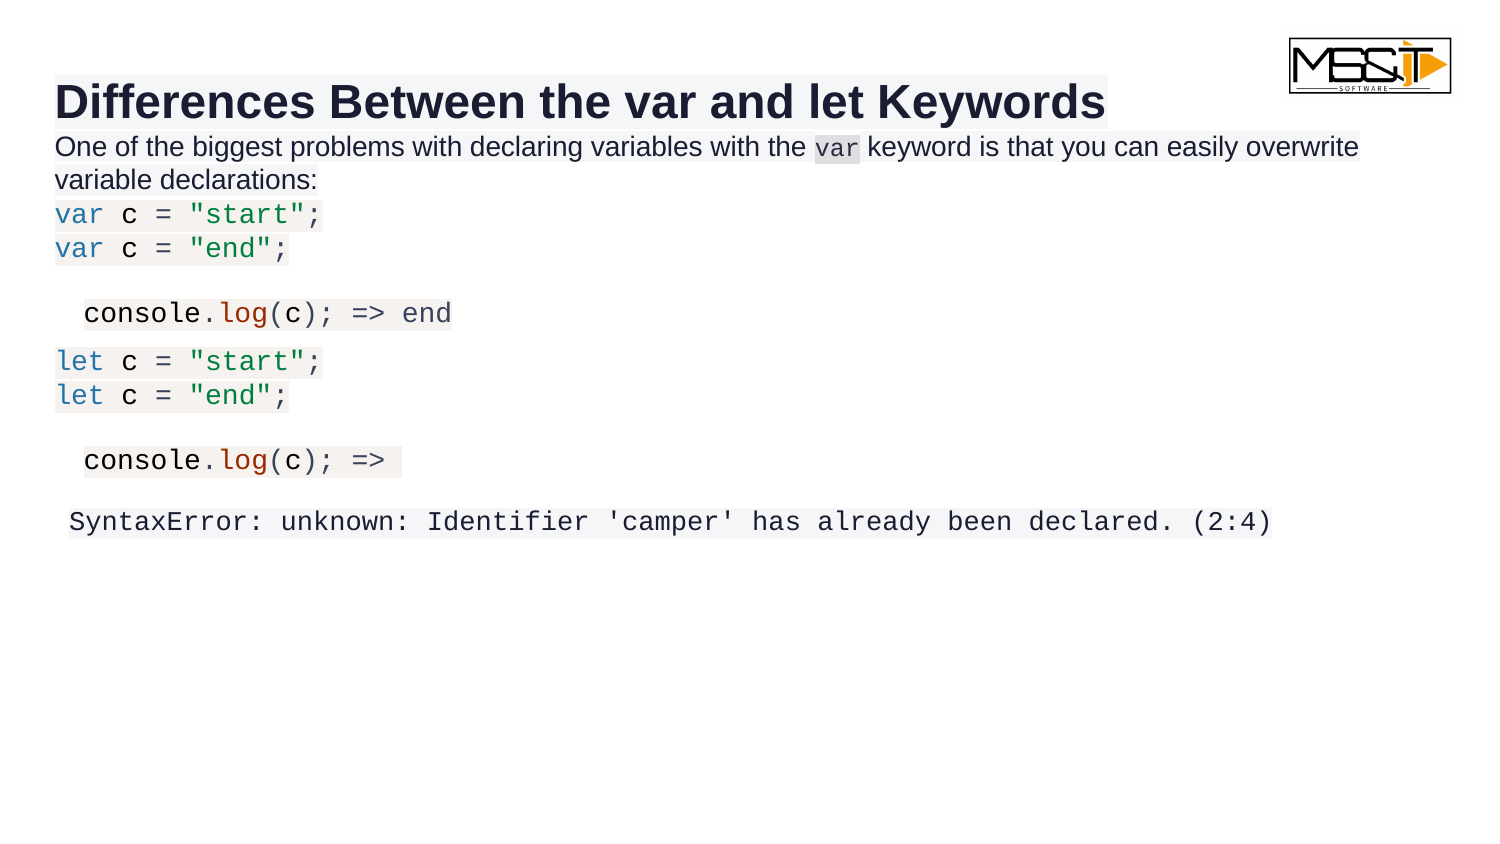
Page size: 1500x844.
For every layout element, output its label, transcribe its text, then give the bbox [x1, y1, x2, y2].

text_box Differences Between the var and let Keywords One of the biggest problems with declaring variables with the var keyword is that you can easily overwrite variable declarations: var c = "start"; var c = "end"; console.log(c); => end let c = "start"; let c = "end"; console.log(c); => SyntaxError: unknown: Identifier 'camper' has already been declared. (2:4) [39, 55, 1461, 733]
picture [1279, 27, 1461, 103]
